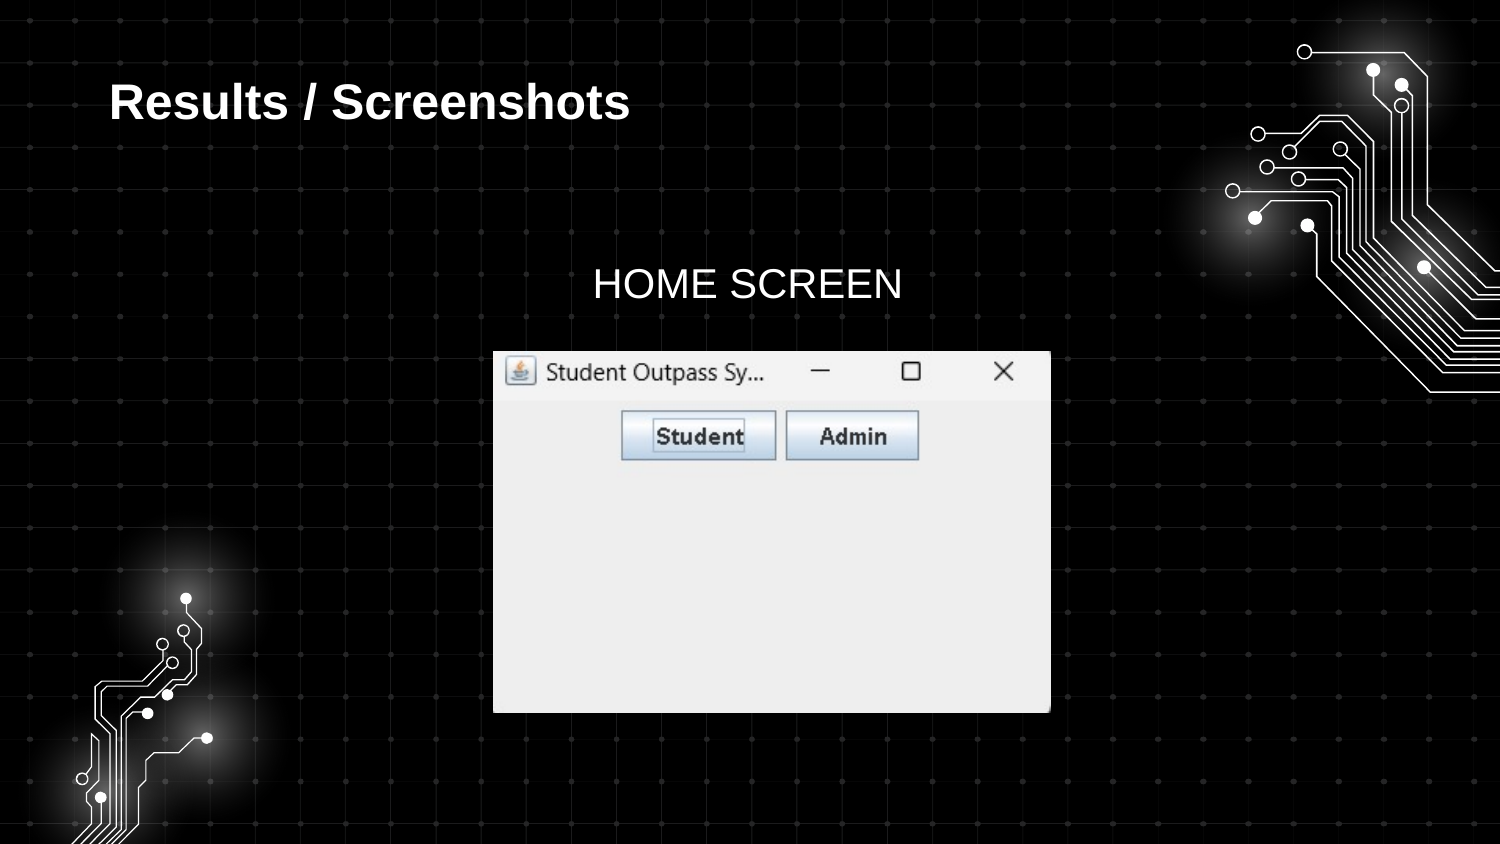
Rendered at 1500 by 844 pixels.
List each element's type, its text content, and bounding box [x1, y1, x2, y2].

picture [168, 658, 177, 667]
picture [1396, 100, 1407, 111]
picture [0, 0, 1500, 844]
picture [158, 640, 167, 649]
picture [1227, 185, 1238, 197]
picture [1253, 128, 1264, 140]
text_box HOME SCREEN [577, 249, 980, 315]
picture [1335, 143, 1346, 155]
picture [1284, 146, 1295, 158]
text_box Results / Screenshots [94, 61, 980, 137]
picture [1262, 161, 1273, 173]
picture [1293, 173, 1304, 185]
picture [78, 774, 87, 783]
picture [179, 626, 188, 635]
picture [1299, 46, 1310, 58]
